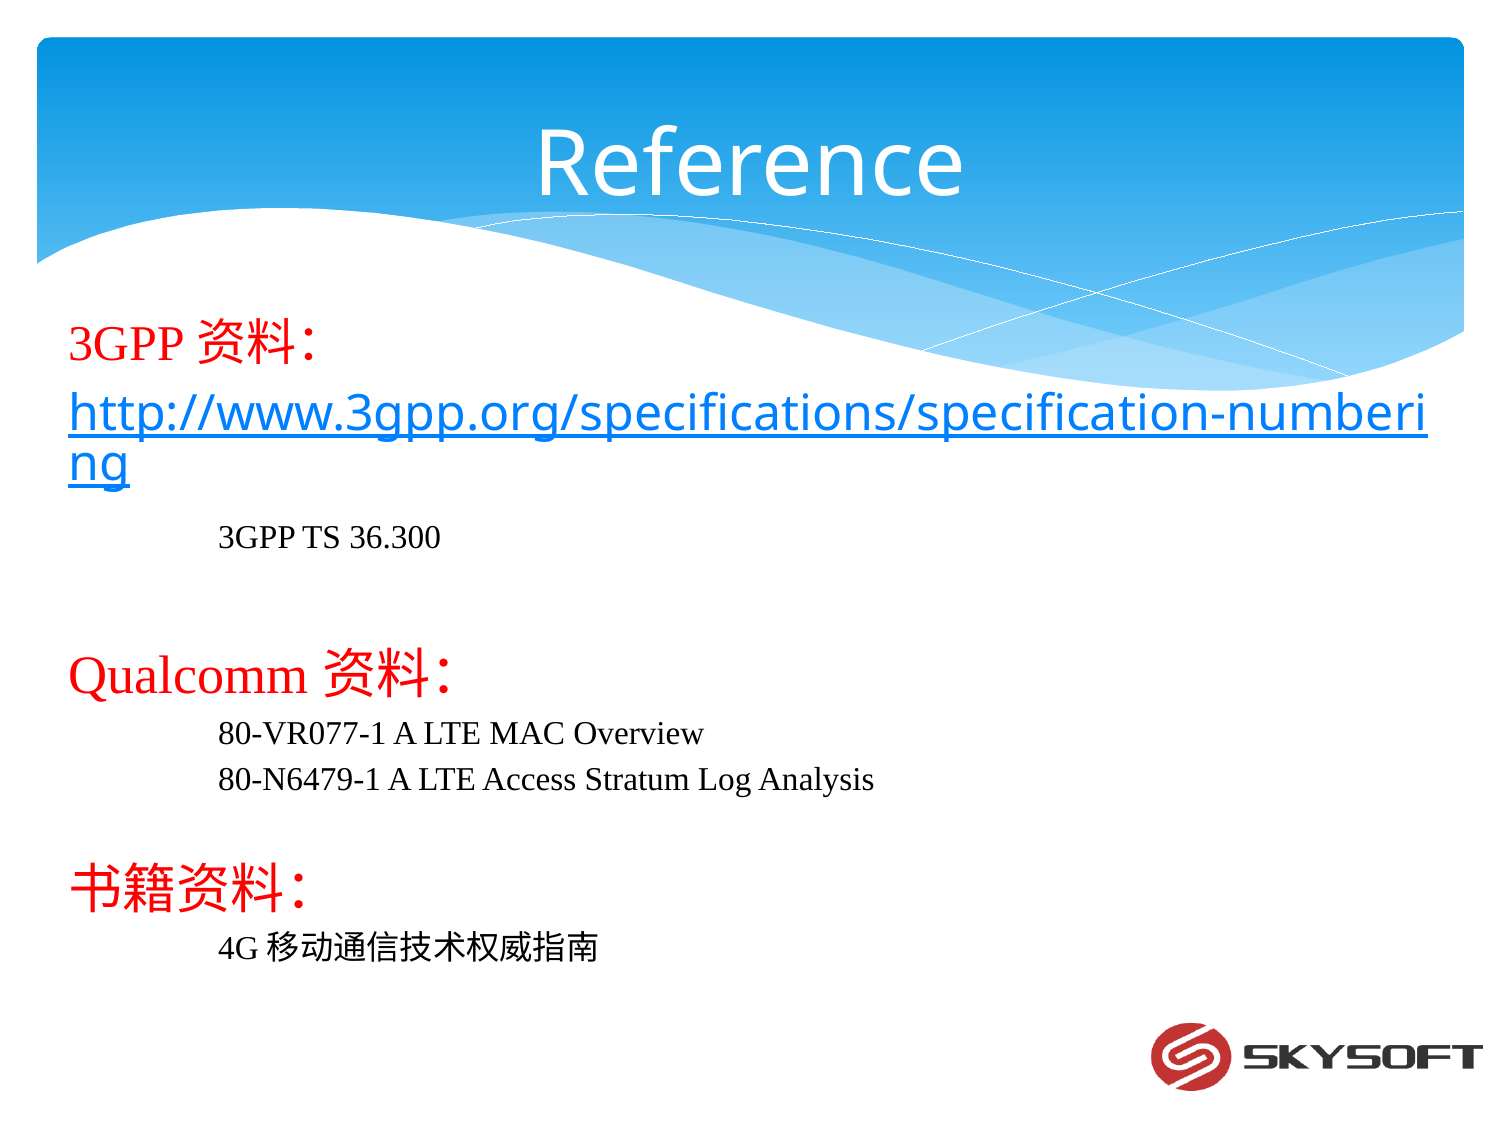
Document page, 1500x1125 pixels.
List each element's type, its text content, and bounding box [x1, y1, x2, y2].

title Reference [75, 55, 1425, 261]
picture [1145, 1021, 1483, 1092]
list 3GPP资料： http://www.3gpp.org/specifications/specification-numbering 3GPP TS 36.300 Qualcomm资料： 80-VR077-1 A LTE MAC Overview 80-N6479-1 A LTE Access Stratum Log Analysis 书籍资料： 4G移动通信技术权威指南 [53, 302, 1471, 1059]
